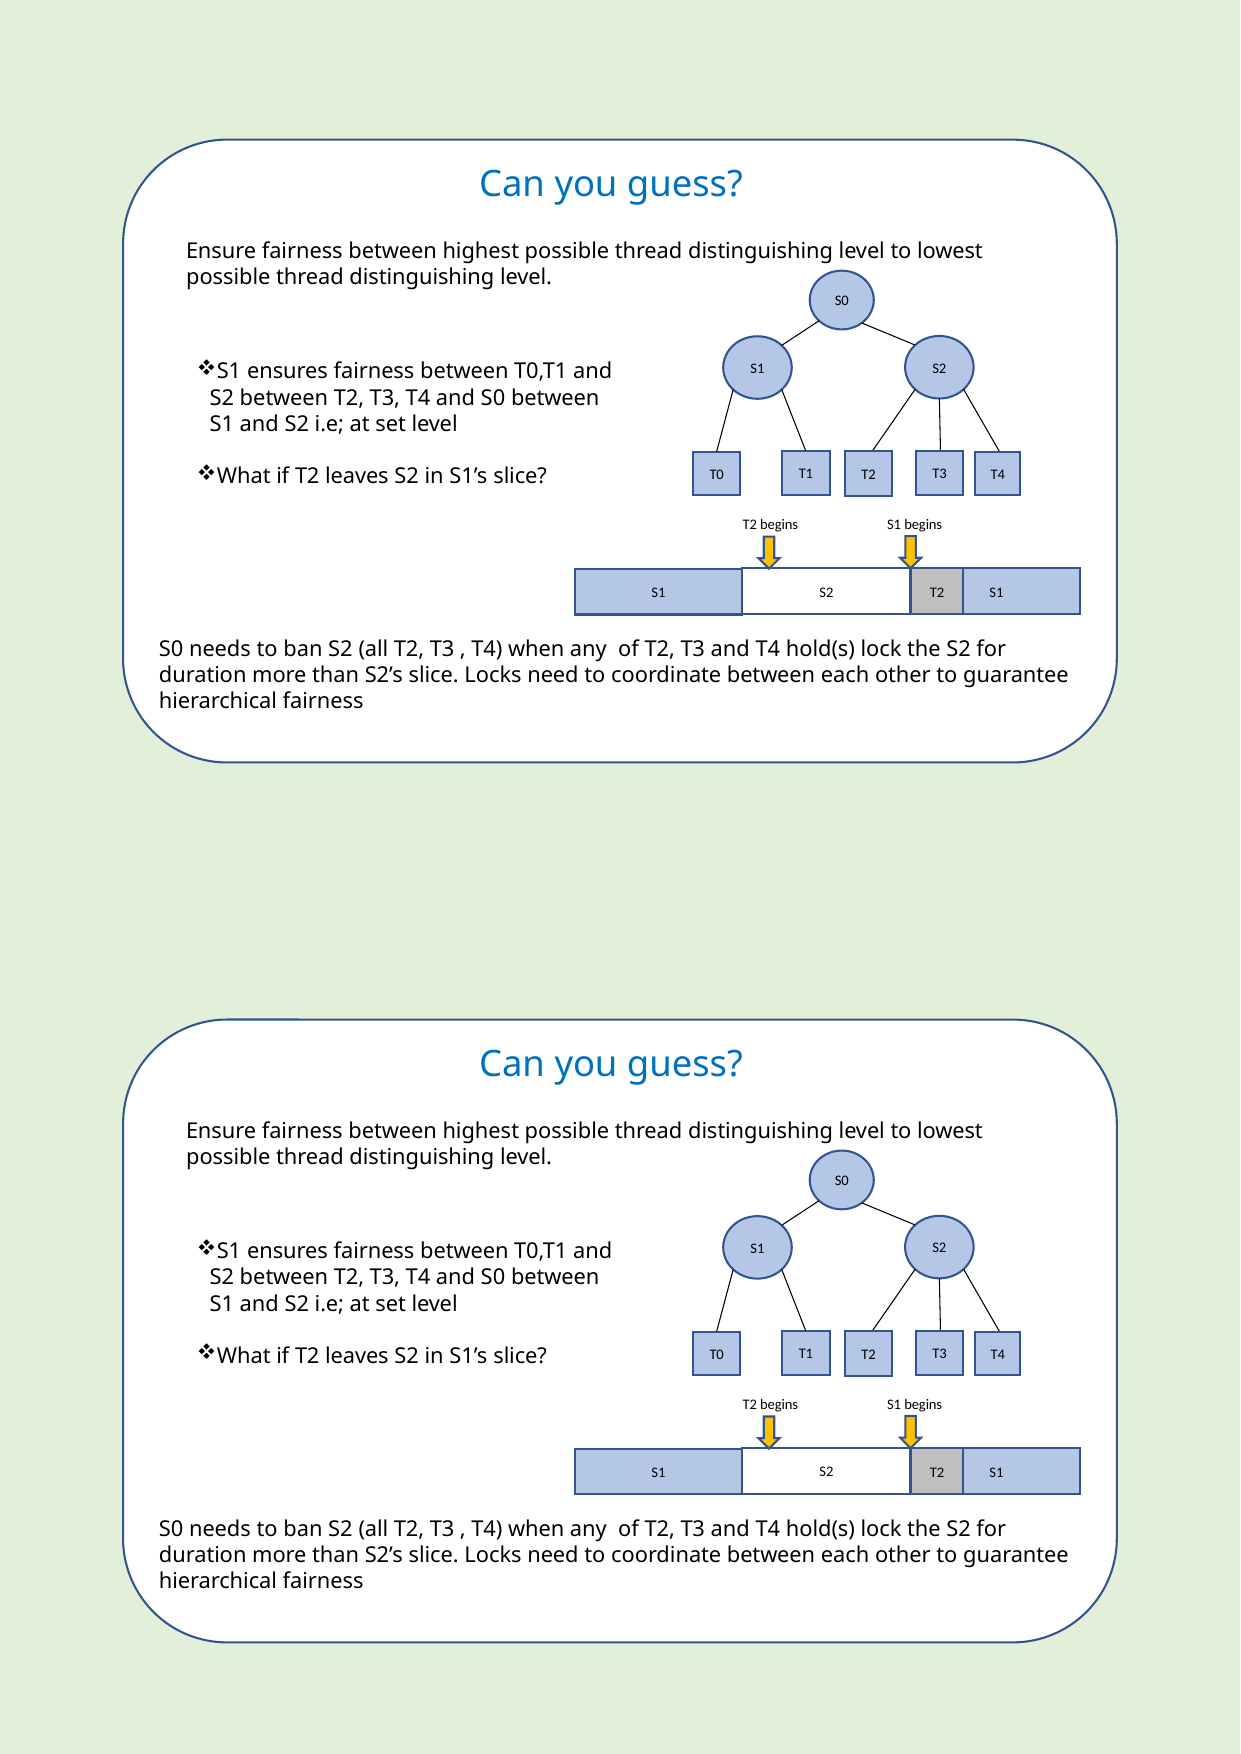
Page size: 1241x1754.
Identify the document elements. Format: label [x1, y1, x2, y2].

text_box [123, 1019, 1117, 1643]
text_box [123, 139, 1117, 763]
